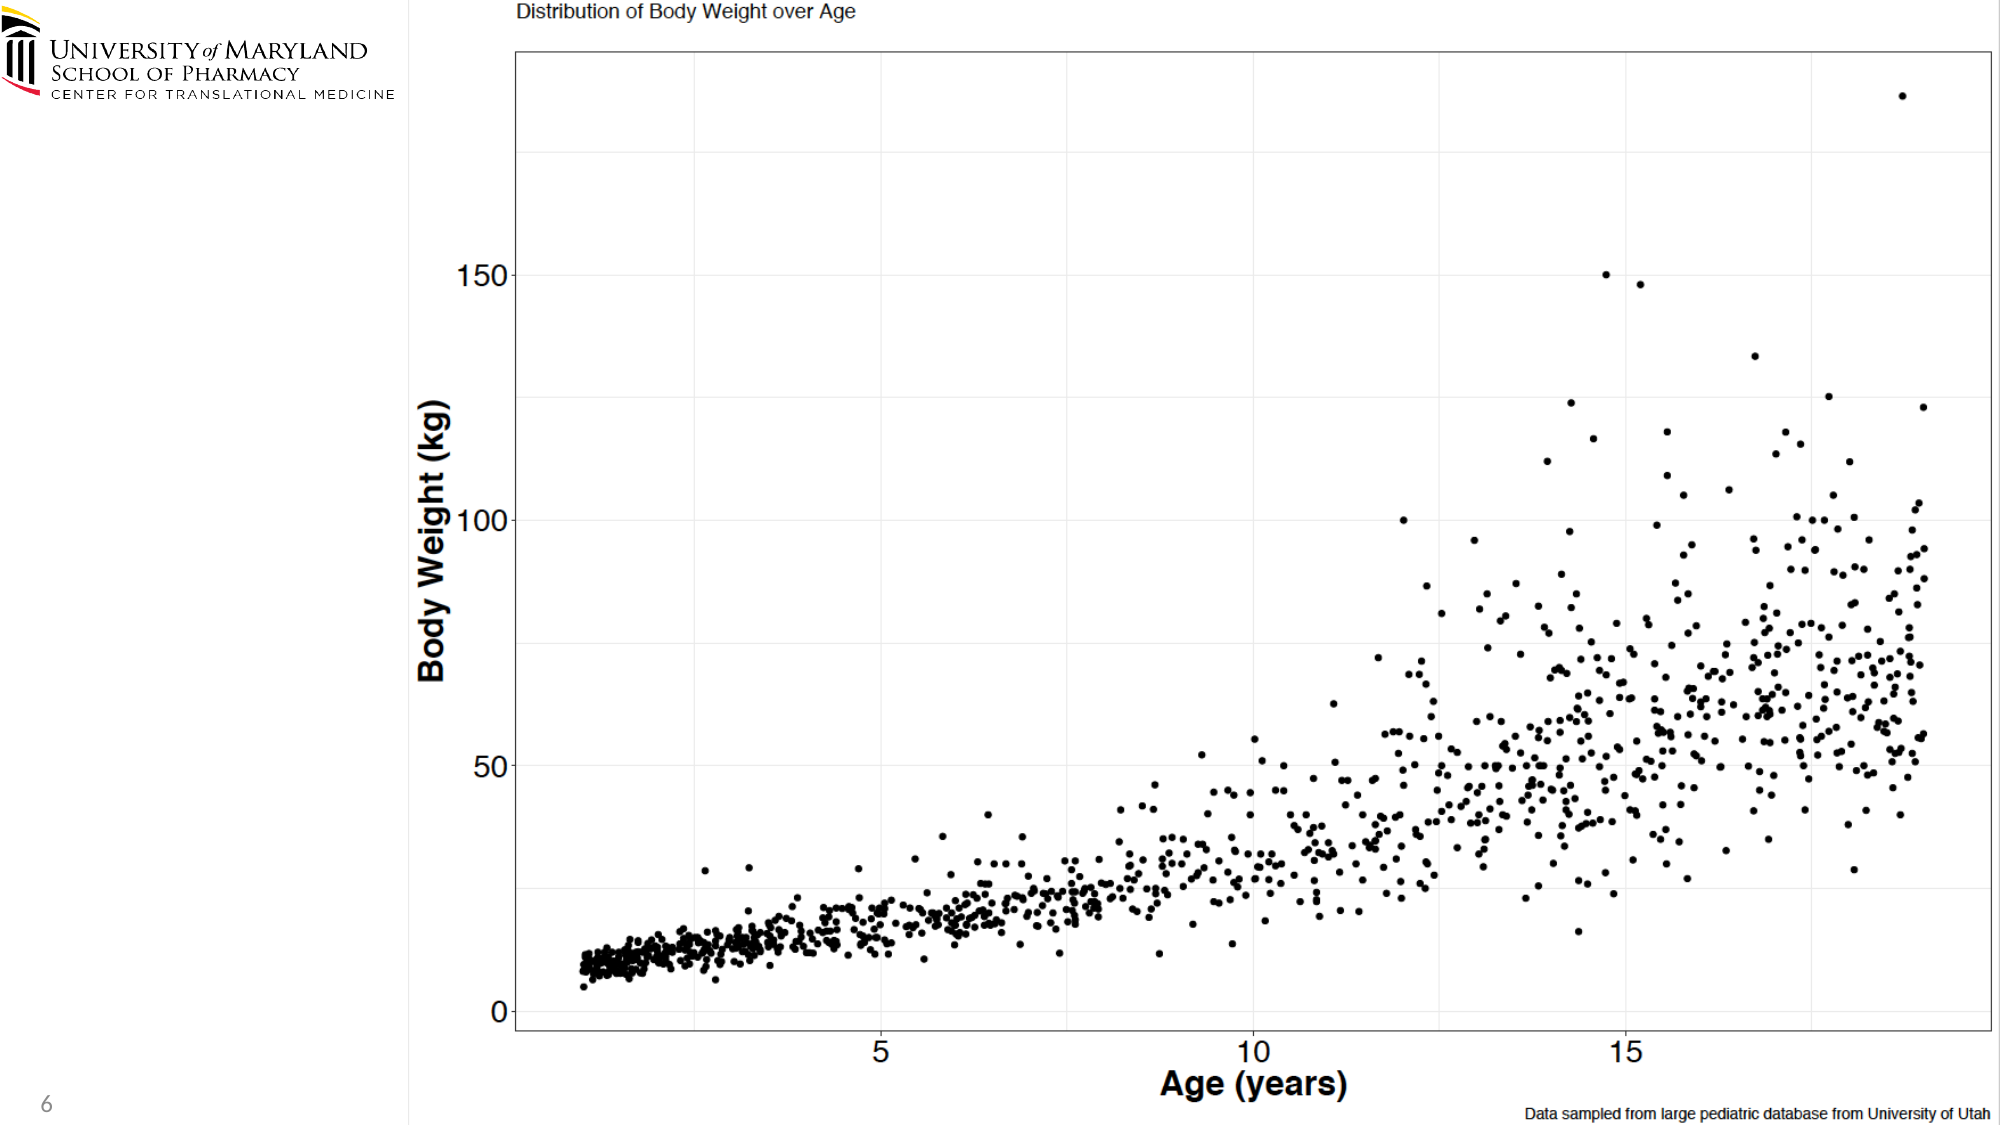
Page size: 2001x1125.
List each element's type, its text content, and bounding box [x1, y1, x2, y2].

picture [0, 0, 400, 104]
slide_number 6 [0, 1080, 69, 1125]
picture [408, 0, 2000, 1125]
